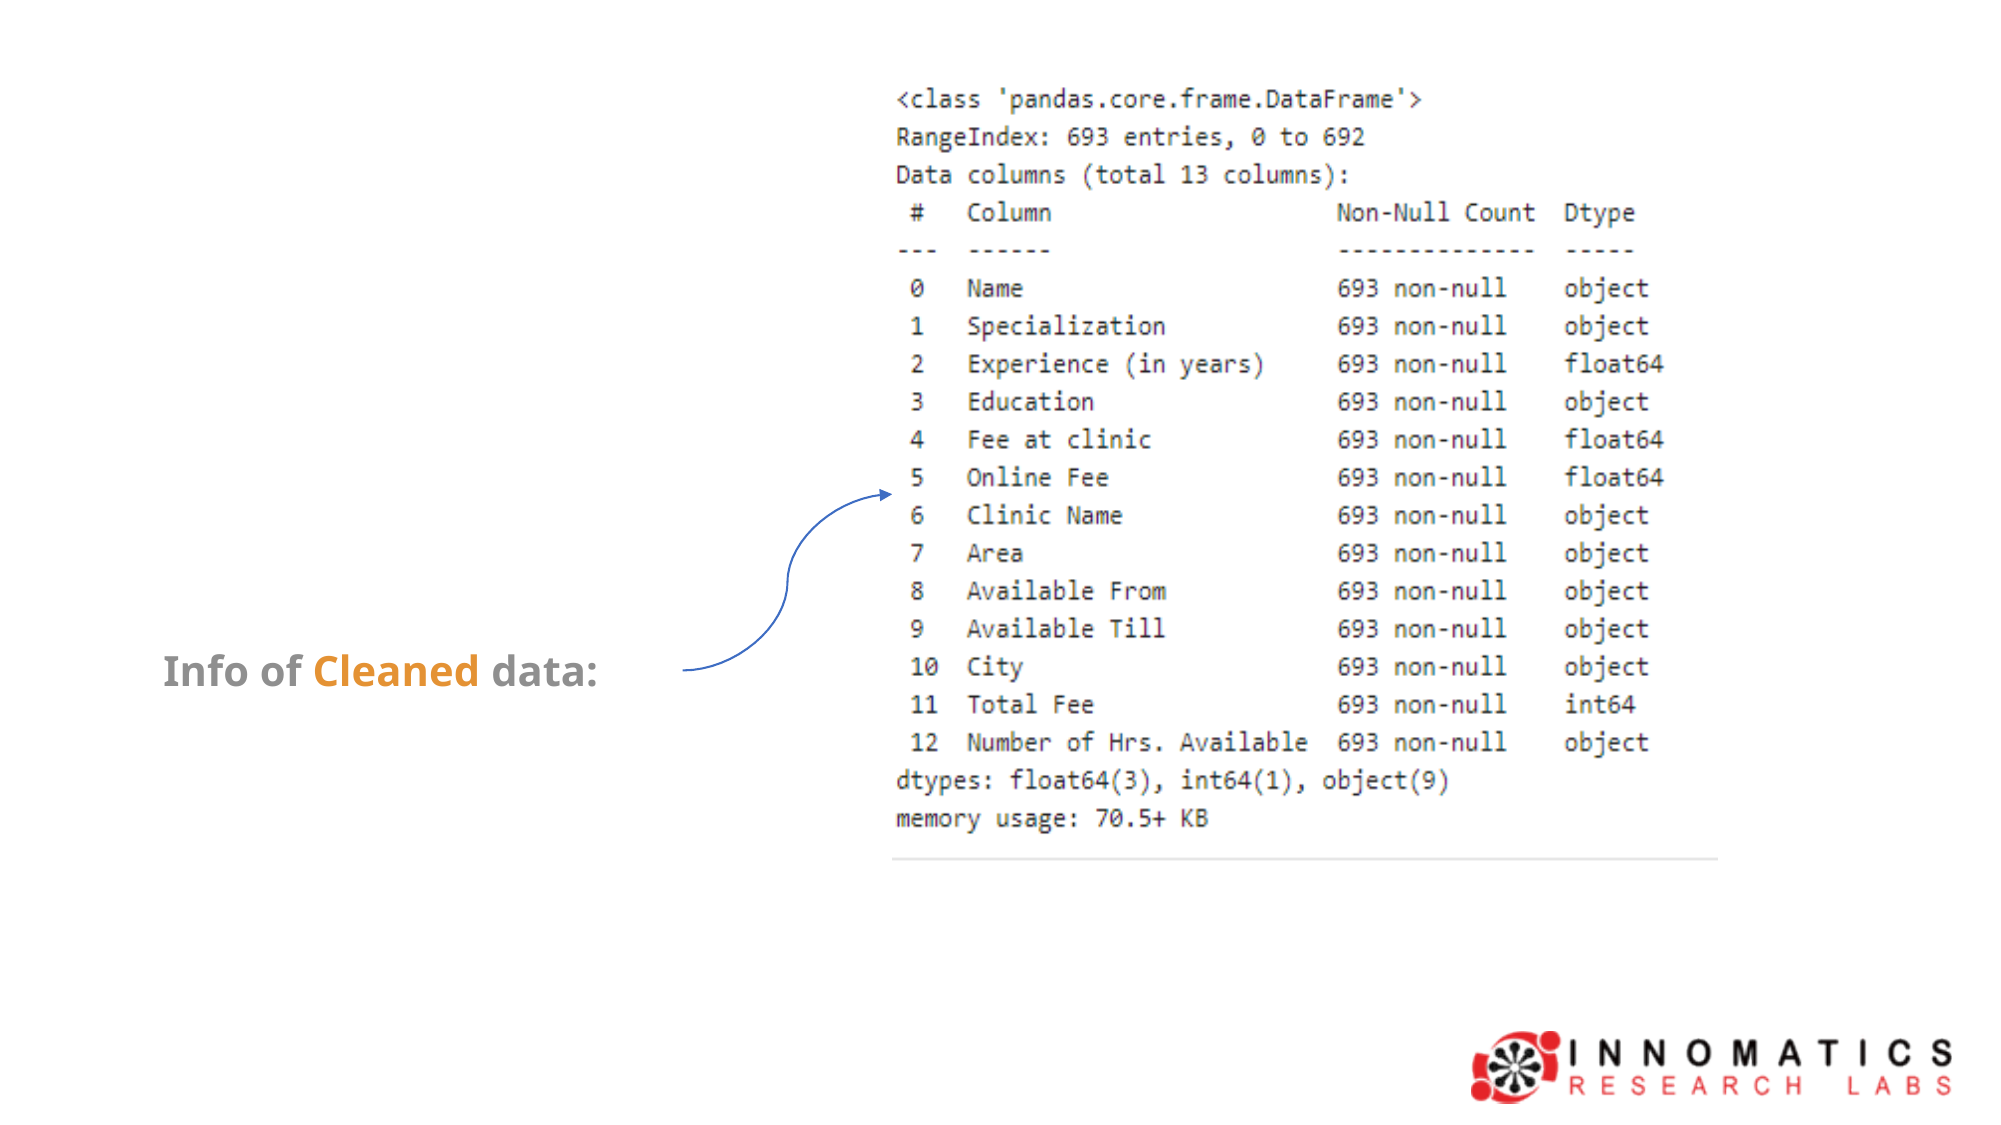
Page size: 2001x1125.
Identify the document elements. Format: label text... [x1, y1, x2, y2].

text_box Info of Cleaned data: [161, 642, 661, 696]
text_box [682, 488, 887, 672]
picture [892, 86, 1719, 864]
picture [1471, 1031, 1954, 1104]
